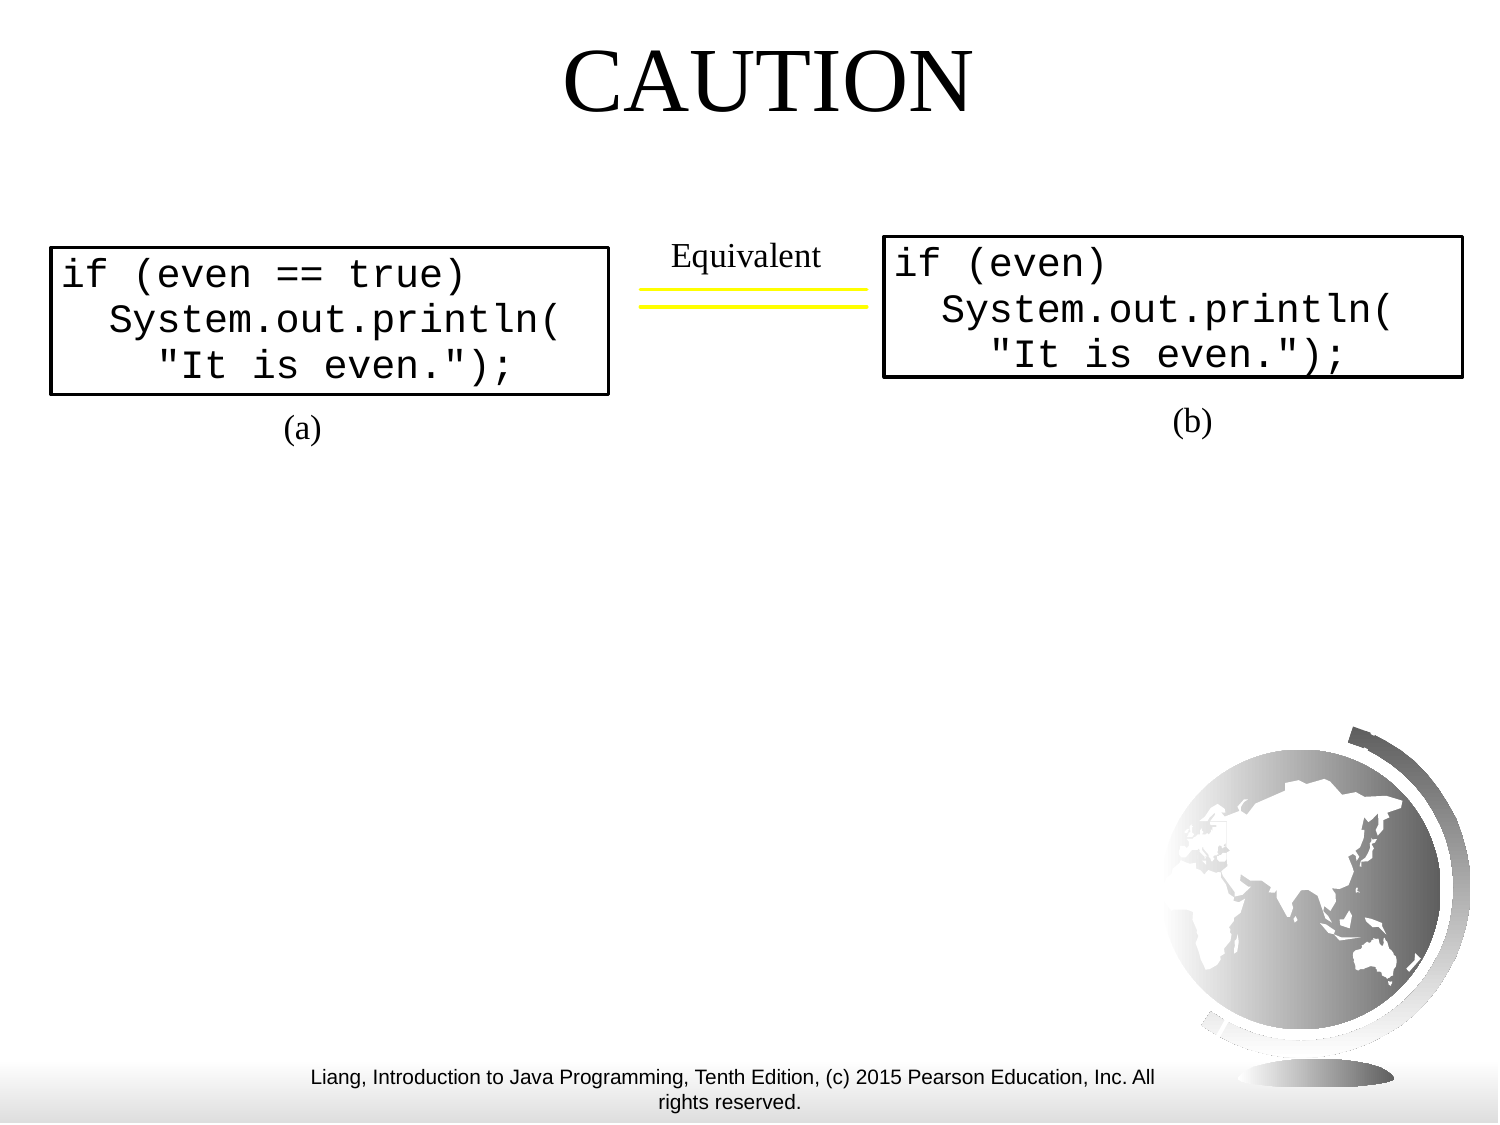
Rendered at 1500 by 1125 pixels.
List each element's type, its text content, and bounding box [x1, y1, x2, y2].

slide_number [1074, 1049, 1388, 1125]
title CAUTION [112, 0, 1425, 150]
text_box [37, 212, 1500, 464]
